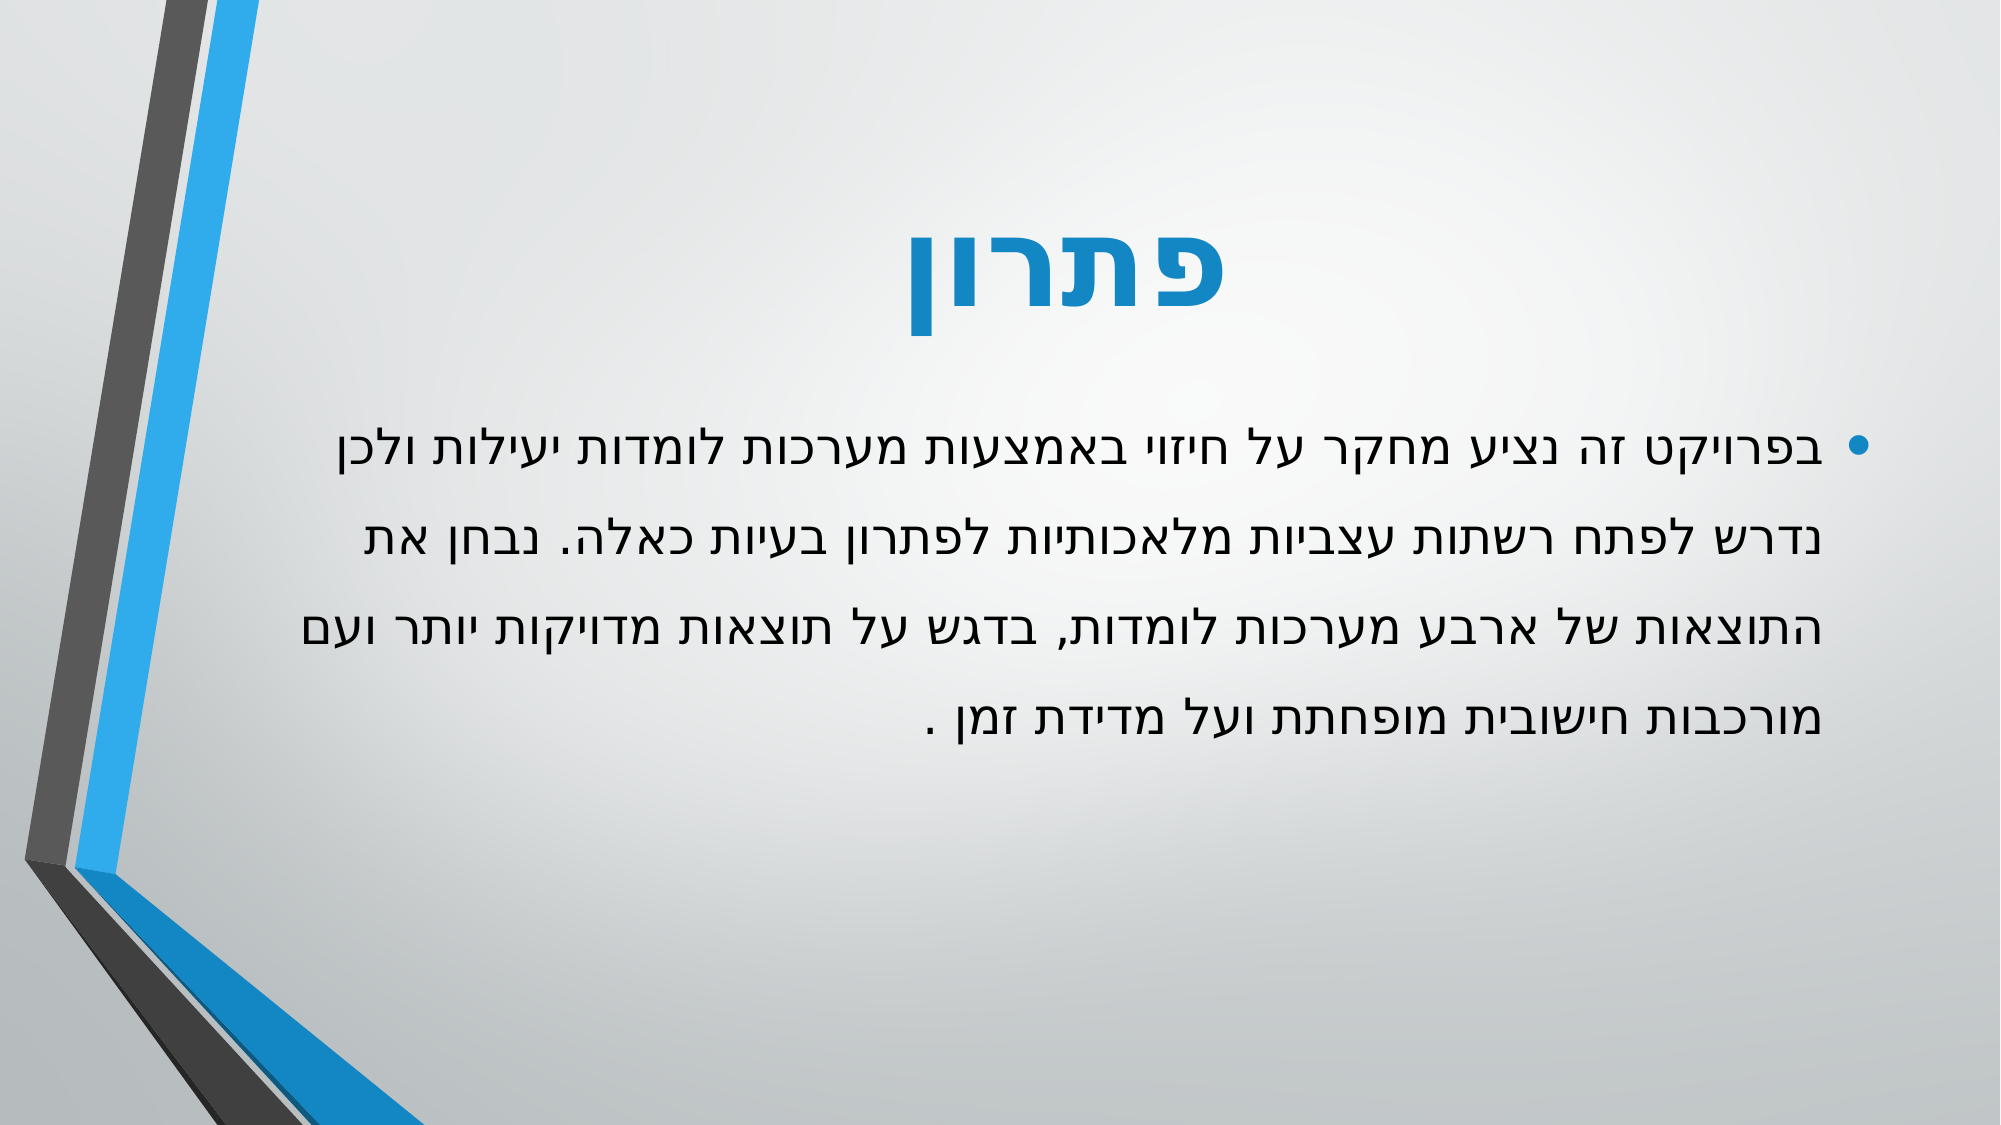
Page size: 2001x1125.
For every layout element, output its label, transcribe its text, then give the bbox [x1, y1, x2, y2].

title פתרון [243, 112, 1887, 364]
list בפרויקט זה נציע מחקר על חיזוי באמצעות מערכות לומדות יעילות ולכן נדרש לפתח רשתות עצביות מלאכותיות לפתרון בעיות כאלה. נבחן את התוצאות של ארבע מערכות לומדות, בדגש על תוצאות מדויקות יותר ועם מורכבות חישובית מופחתת ועל מדידת זמן . [243, 364, 1887, 877]
